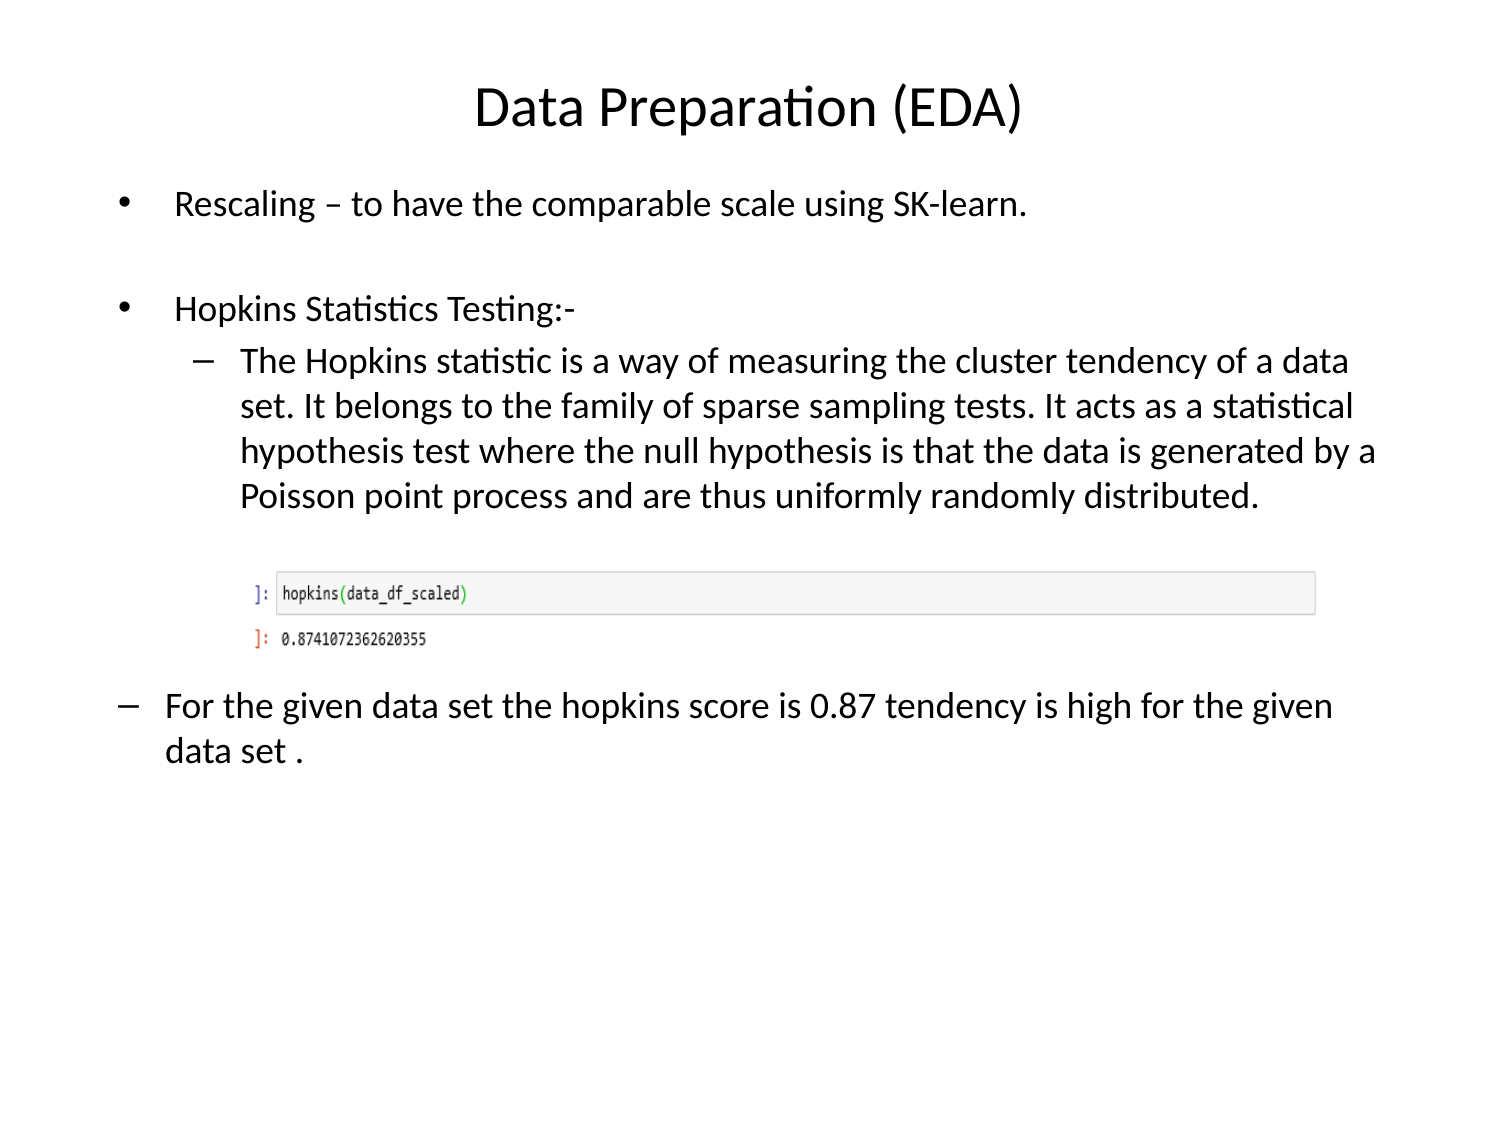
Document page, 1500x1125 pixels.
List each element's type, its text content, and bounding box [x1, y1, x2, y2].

list Rescaling – to have the comparable scale using SK-learn. Hopkins Statistics Testing:- The Hopkins statistic is a way of measuring the cluster tendency of a data set. It belongs to the family of sparse sampling tests. It acts as a statistical hypothesis test where the null hypothesis is that the data is generated by a Poisson point process and are thus uniformly randomly distributed. For the given data set the hopkins score is 0.87 tendency is high for the given data set . [103, 171, 1397, 1014]
picture [253, 562, 1329, 669]
title Data Preparation (EDA) [103, 59, 1397, 146]
